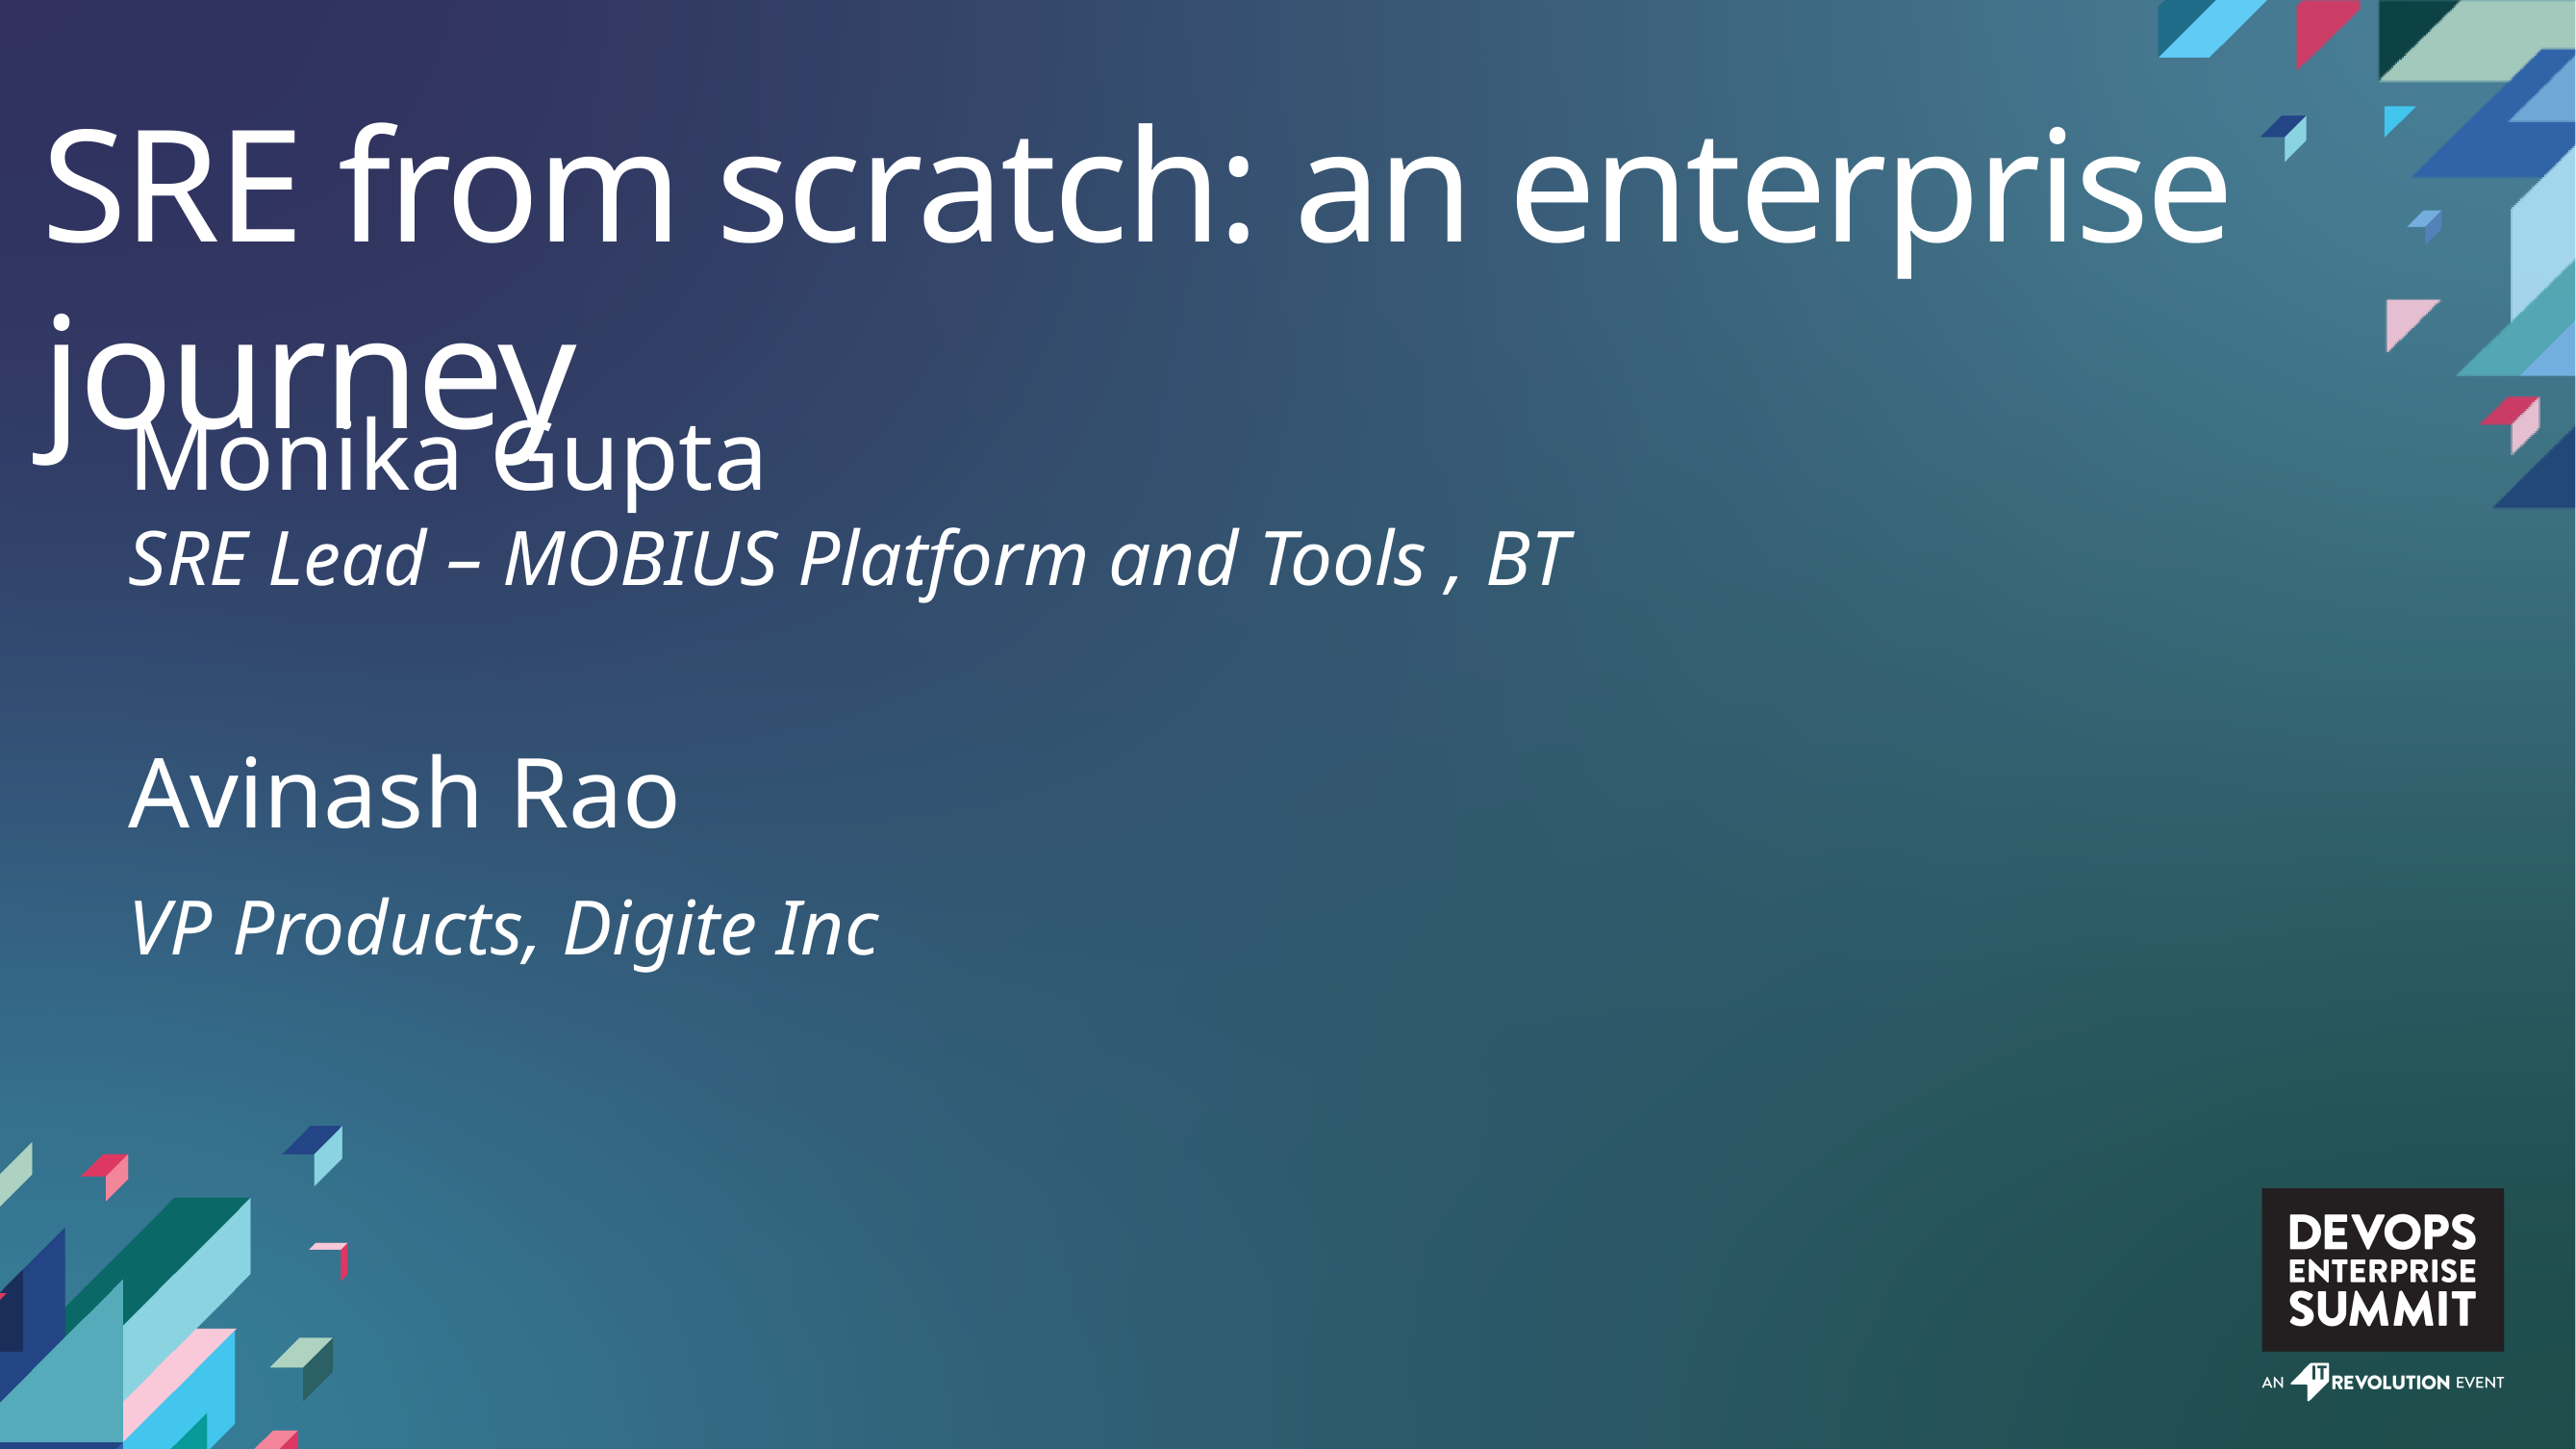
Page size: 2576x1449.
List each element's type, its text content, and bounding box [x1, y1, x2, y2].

picture [0, 0, 2576, 1449]
text_box Monika Gupta SRE Lead – MOBIUS Platform and Tools , BT [114, 387, 2352, 607]
text_box Avinash Rao VP Products, Digite Inc [114, 724, 2352, 978]
text_box SRE from scratch: an enterprise journey [28, 79, 2437, 468]
